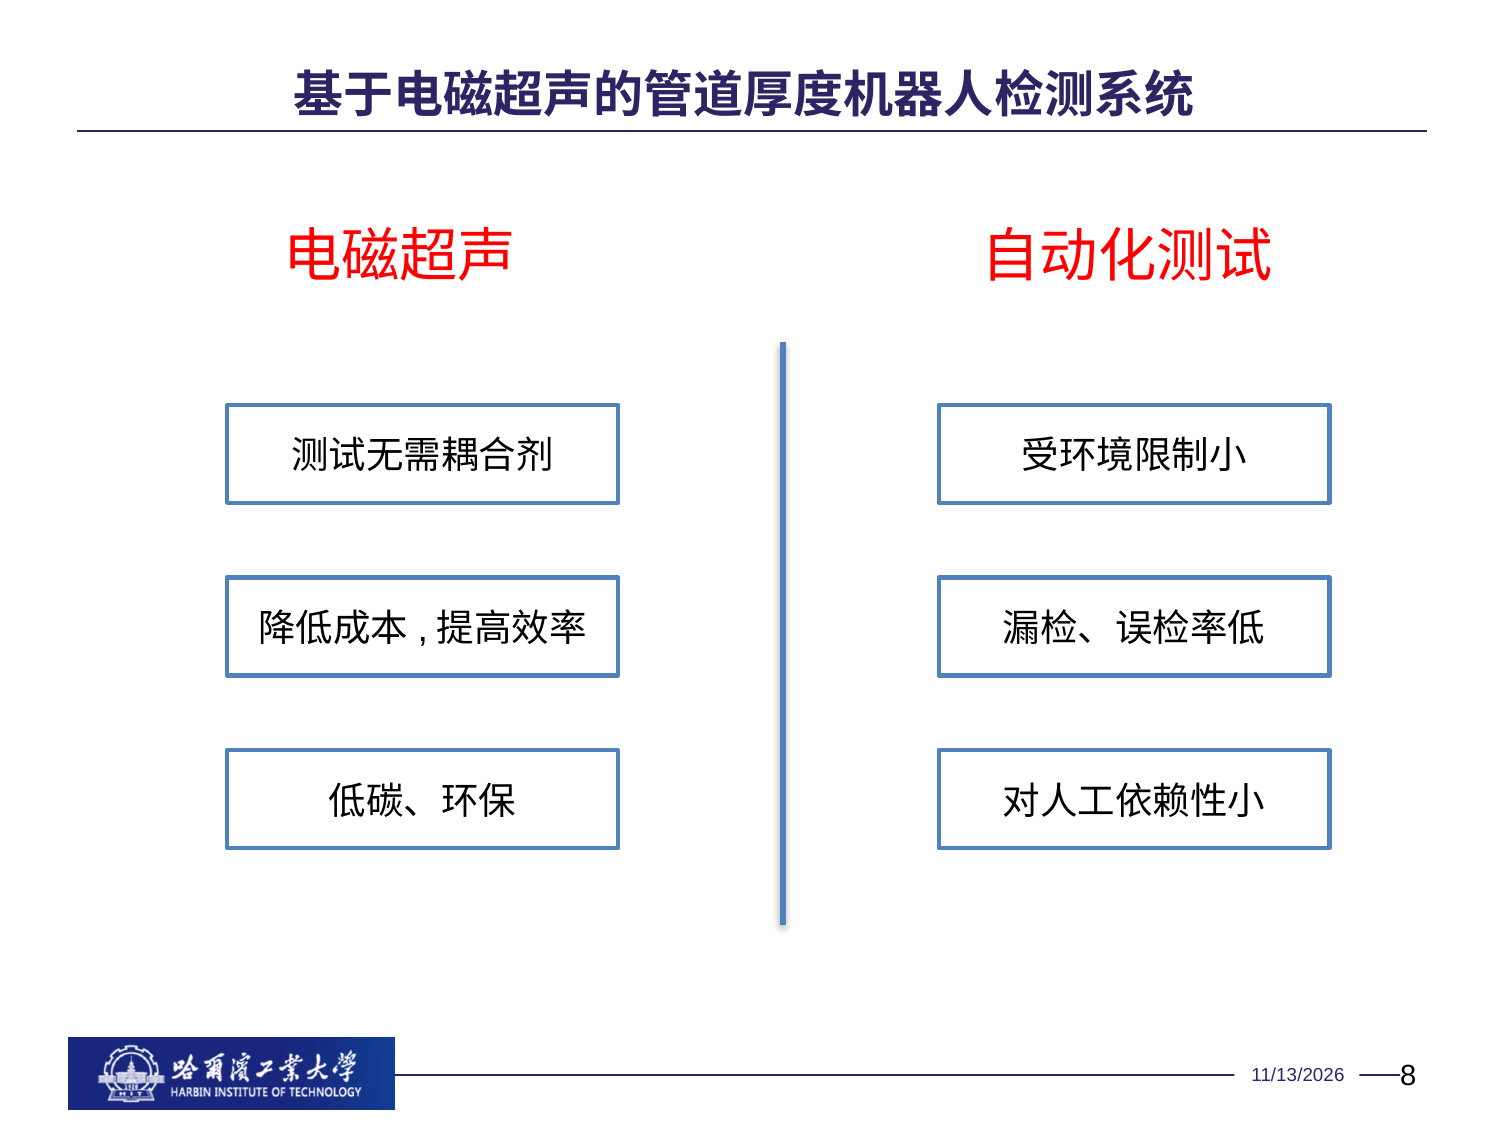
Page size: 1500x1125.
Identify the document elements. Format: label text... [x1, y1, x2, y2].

text_box 测试无需耦合剂 [225, 403, 620, 505]
text_box 对人工依赖性小 [937, 748, 1332, 850]
text_box 降低成本,提高效率 [225, 575, 620, 678]
text_box 漏检、误检率低 [937, 575, 1332, 678]
text_box 受环境限制小 [937, 403, 1332, 505]
picture [68, 1037, 395, 1110]
text_box 基于电磁超声的管道厚度机器人检测系统 [68, 62, 1419, 134]
text_box 电磁超声 [268, 210, 577, 296]
text_box 低碳、环保 [225, 748, 620, 850]
slide_number 8 [1400, 1055, 1456, 1092]
text_box 自动化测试 [966, 210, 1304, 296]
